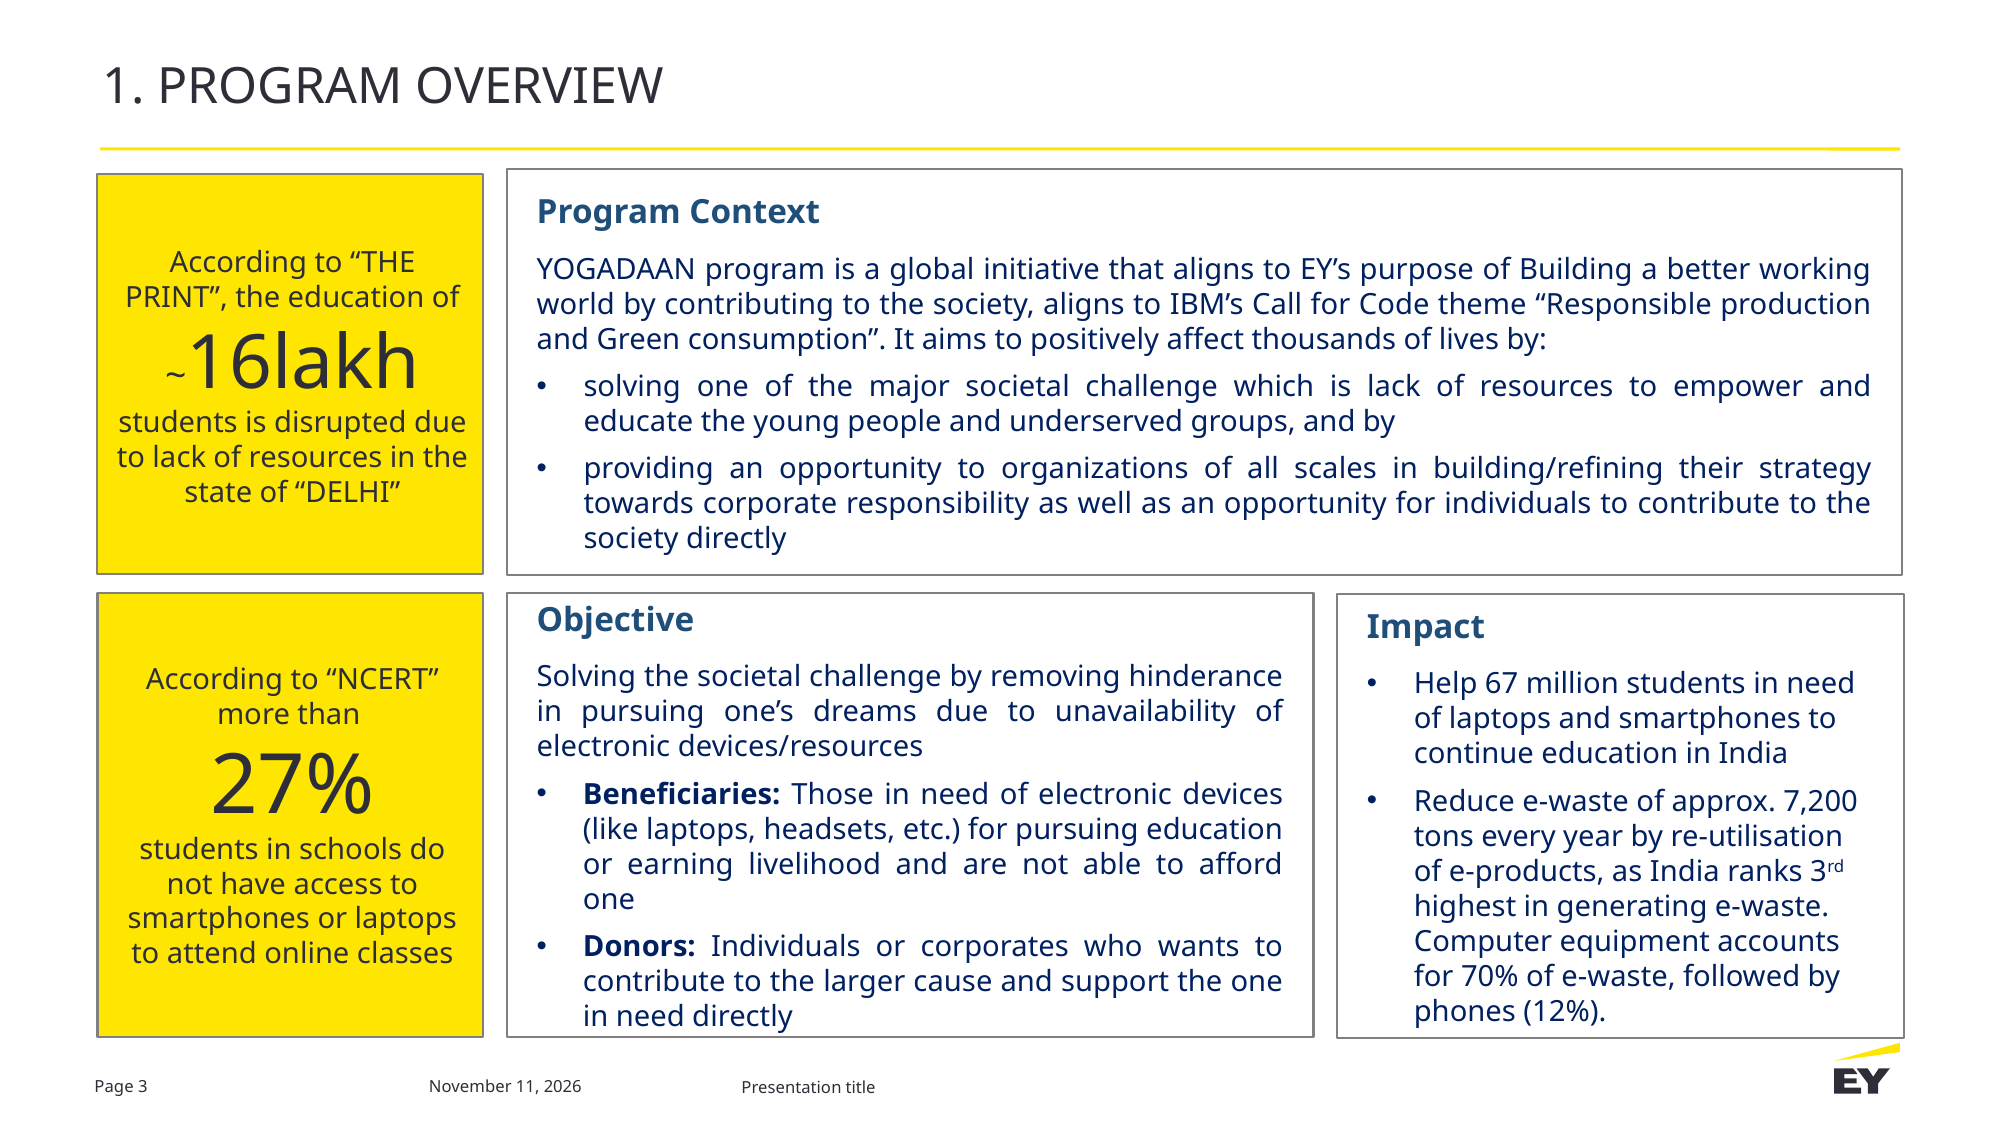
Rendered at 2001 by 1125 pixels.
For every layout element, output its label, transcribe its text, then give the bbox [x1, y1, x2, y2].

text_box [95, 591, 485, 1039]
text_box According to “NCERT” more than 27% students in schools do not have access to smartphones or laptops to attend online classes [101, 652, 484, 993]
text_box [95, 171, 485, 576]
text_box Program Context YOGADAAN program is a global initiative that aligns to EY’s purpose of Building a better working world by contributing to the society, aligns to IBM’s Call for Code theme “Responsible production and Green consumption”. It aims to positively affect thousands of lives by: solving one of the major societal challenge which is lack of resources to empower and educate the young people and underserved groups, and by providing an opportunity to organizations of all scales in building/refining their strategy towards corporate responsibility as well as an opportunity for individuals to contribute to the society directly [505, 167, 1904, 577]
title 1. PROGRAM OVERVIEW [102, 63, 1903, 160]
text_box According to “THE PRINT”, the education of ~16lakh students is disrupted due to lack of resources in the state of “DELHI” [100, 235, 485, 568]
text_box Objective Solving the societal challenge by removing hinderance in pursuing one’s dreams due to unavailability of electronic devices/resources Beneficiaries: Those in need of electronic devices (like laptops, headsets, etc.) for pursuing education or earning livelihood and are not able to afford one Donors: Individuals or corporates who wants to contribute to the larger cause and support the one in need directly [505, 591, 1316, 1039]
text_box Impact Help 67 million students in need of laptops and smartphones to continue education in India Reduce e-waste of approx. 7,200 tons every year by re-utilisation of e-products, as India ranks 3rd highest in generating e-waste. Computer equipment accounts for 70% of e-waste, followed by phones (12%). [1335, 592, 1906, 1040]
